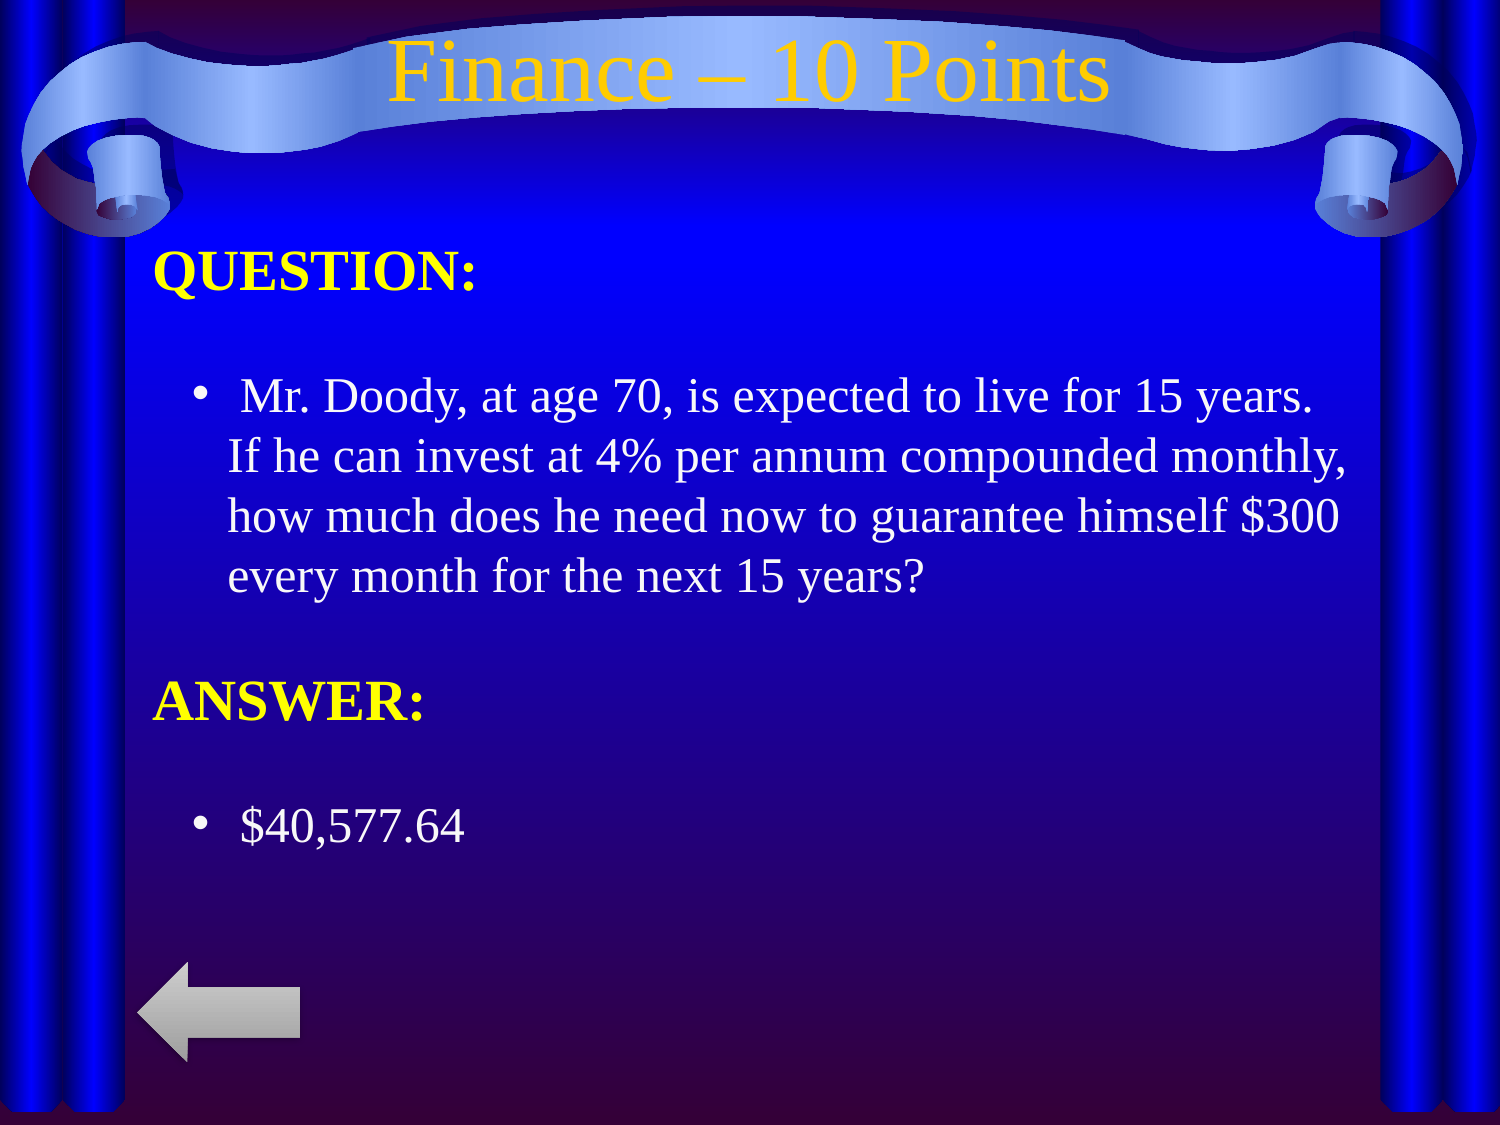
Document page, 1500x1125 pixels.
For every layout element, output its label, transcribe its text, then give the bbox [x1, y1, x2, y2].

text_box [137, 962, 300, 1063]
title Finance – 10 Points [75, 0, 1425, 130]
text_box QUESTION: Mr. Doody, at age 70, is expected to live for 15 years. If he can invest at 4% per annum compounded monthly, how much does he need now to guarantee himself $300 every month for the next 15 years? ANSWER: $40,577.64 [137, 224, 1375, 860]
